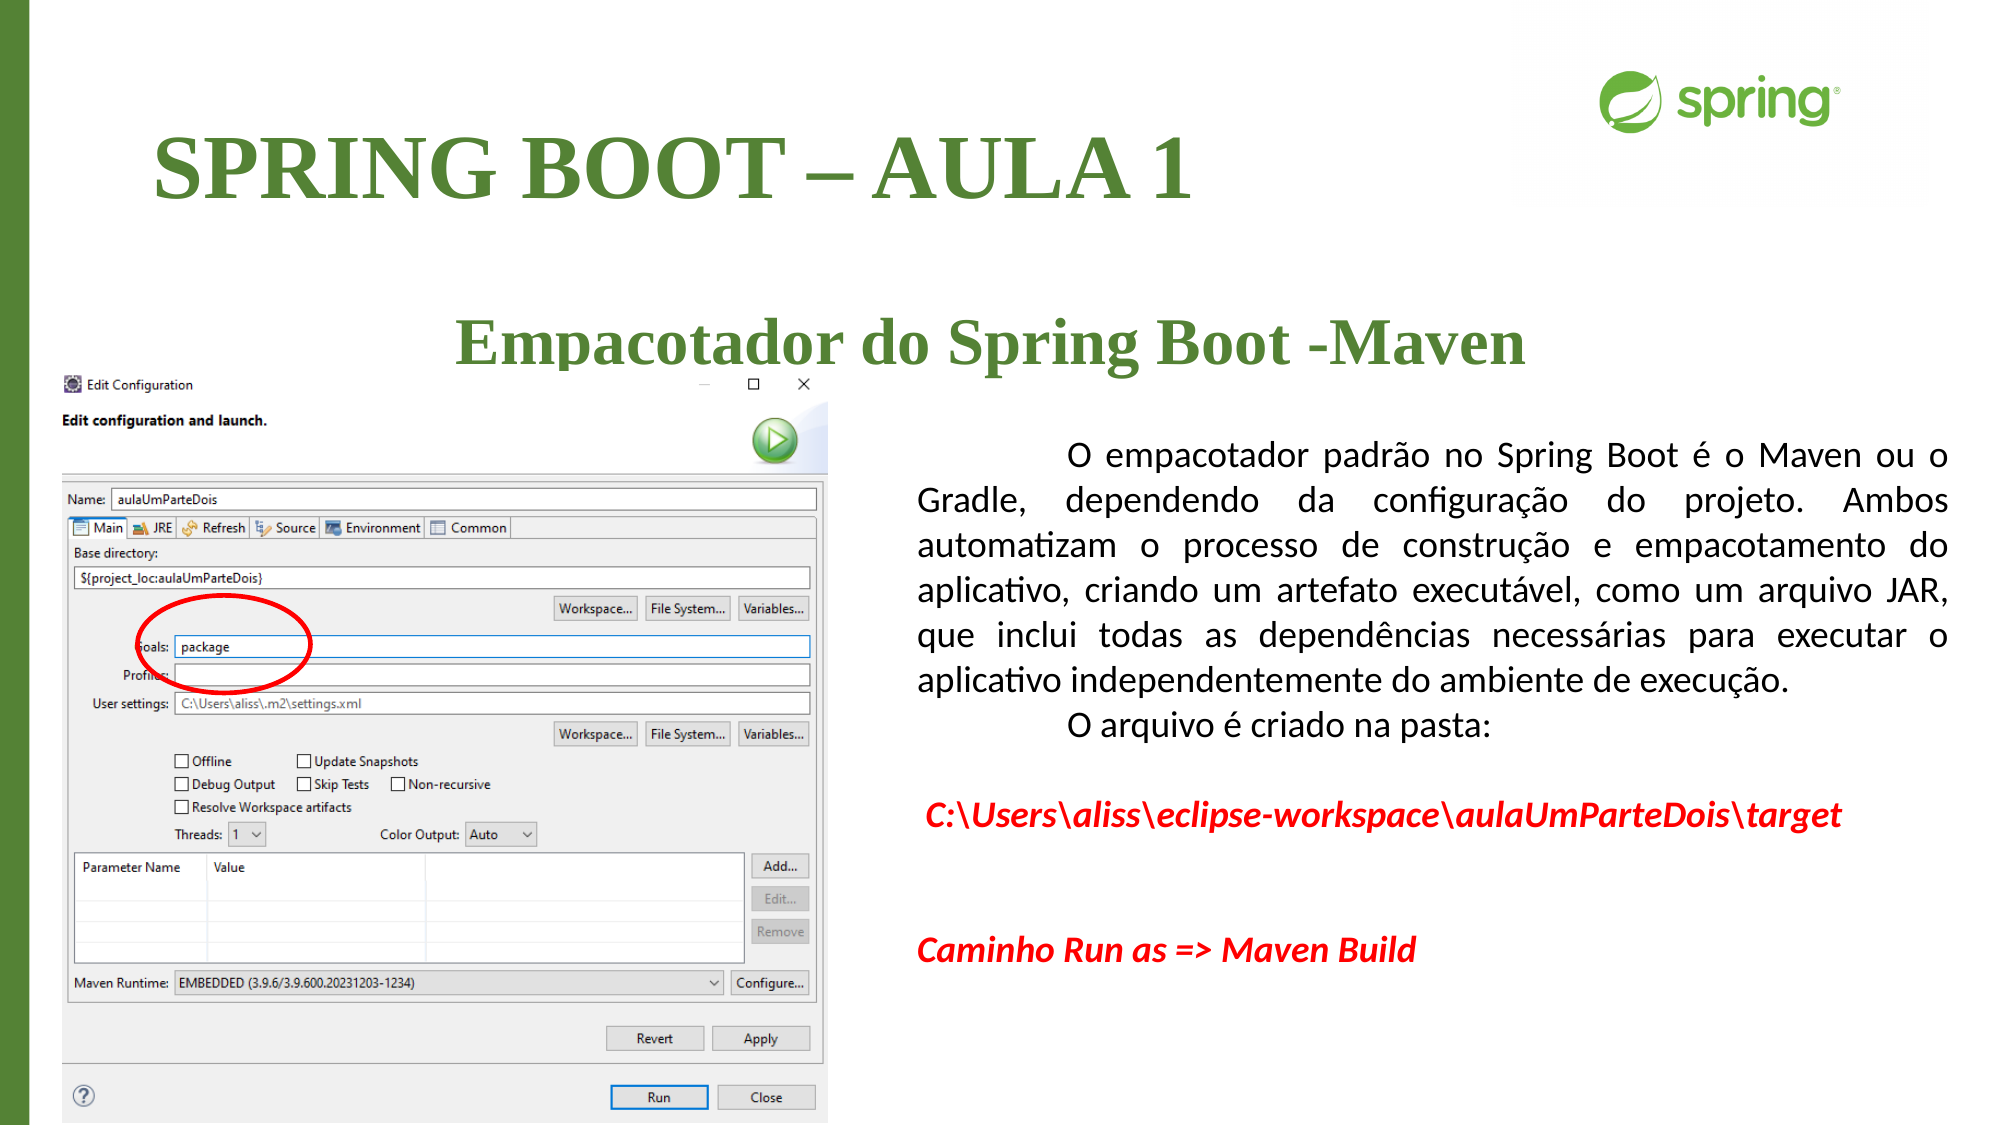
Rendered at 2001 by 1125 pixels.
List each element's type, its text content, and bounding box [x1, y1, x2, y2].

picture [62, 371, 828, 1123]
text_box O empacotador padrão no Spring Boot é o Maven ou o Gradle, dependendo da configuração do projeto. Ambos automatizam o processo de construção e empacotamento do aplicativo, criando um artefato executável, como um arquivo JAR, que inclui todas as dependências necessárias para executar o aplicativo independentemente do ambiente de execução. O arquivo é criado na pasta: C:\Users\aliss\eclipse-workspace\aulaUmParteDois\target Caminho Run as => Maven Build [902, 377, 1965, 978]
picture [1519, 5, 1921, 199]
title SPRING BOOT – AULA 1 [137, 59, 1863, 278]
list Empacotador do Spring Boot -Maven O de execução. [137, 299, 1863, 819]
